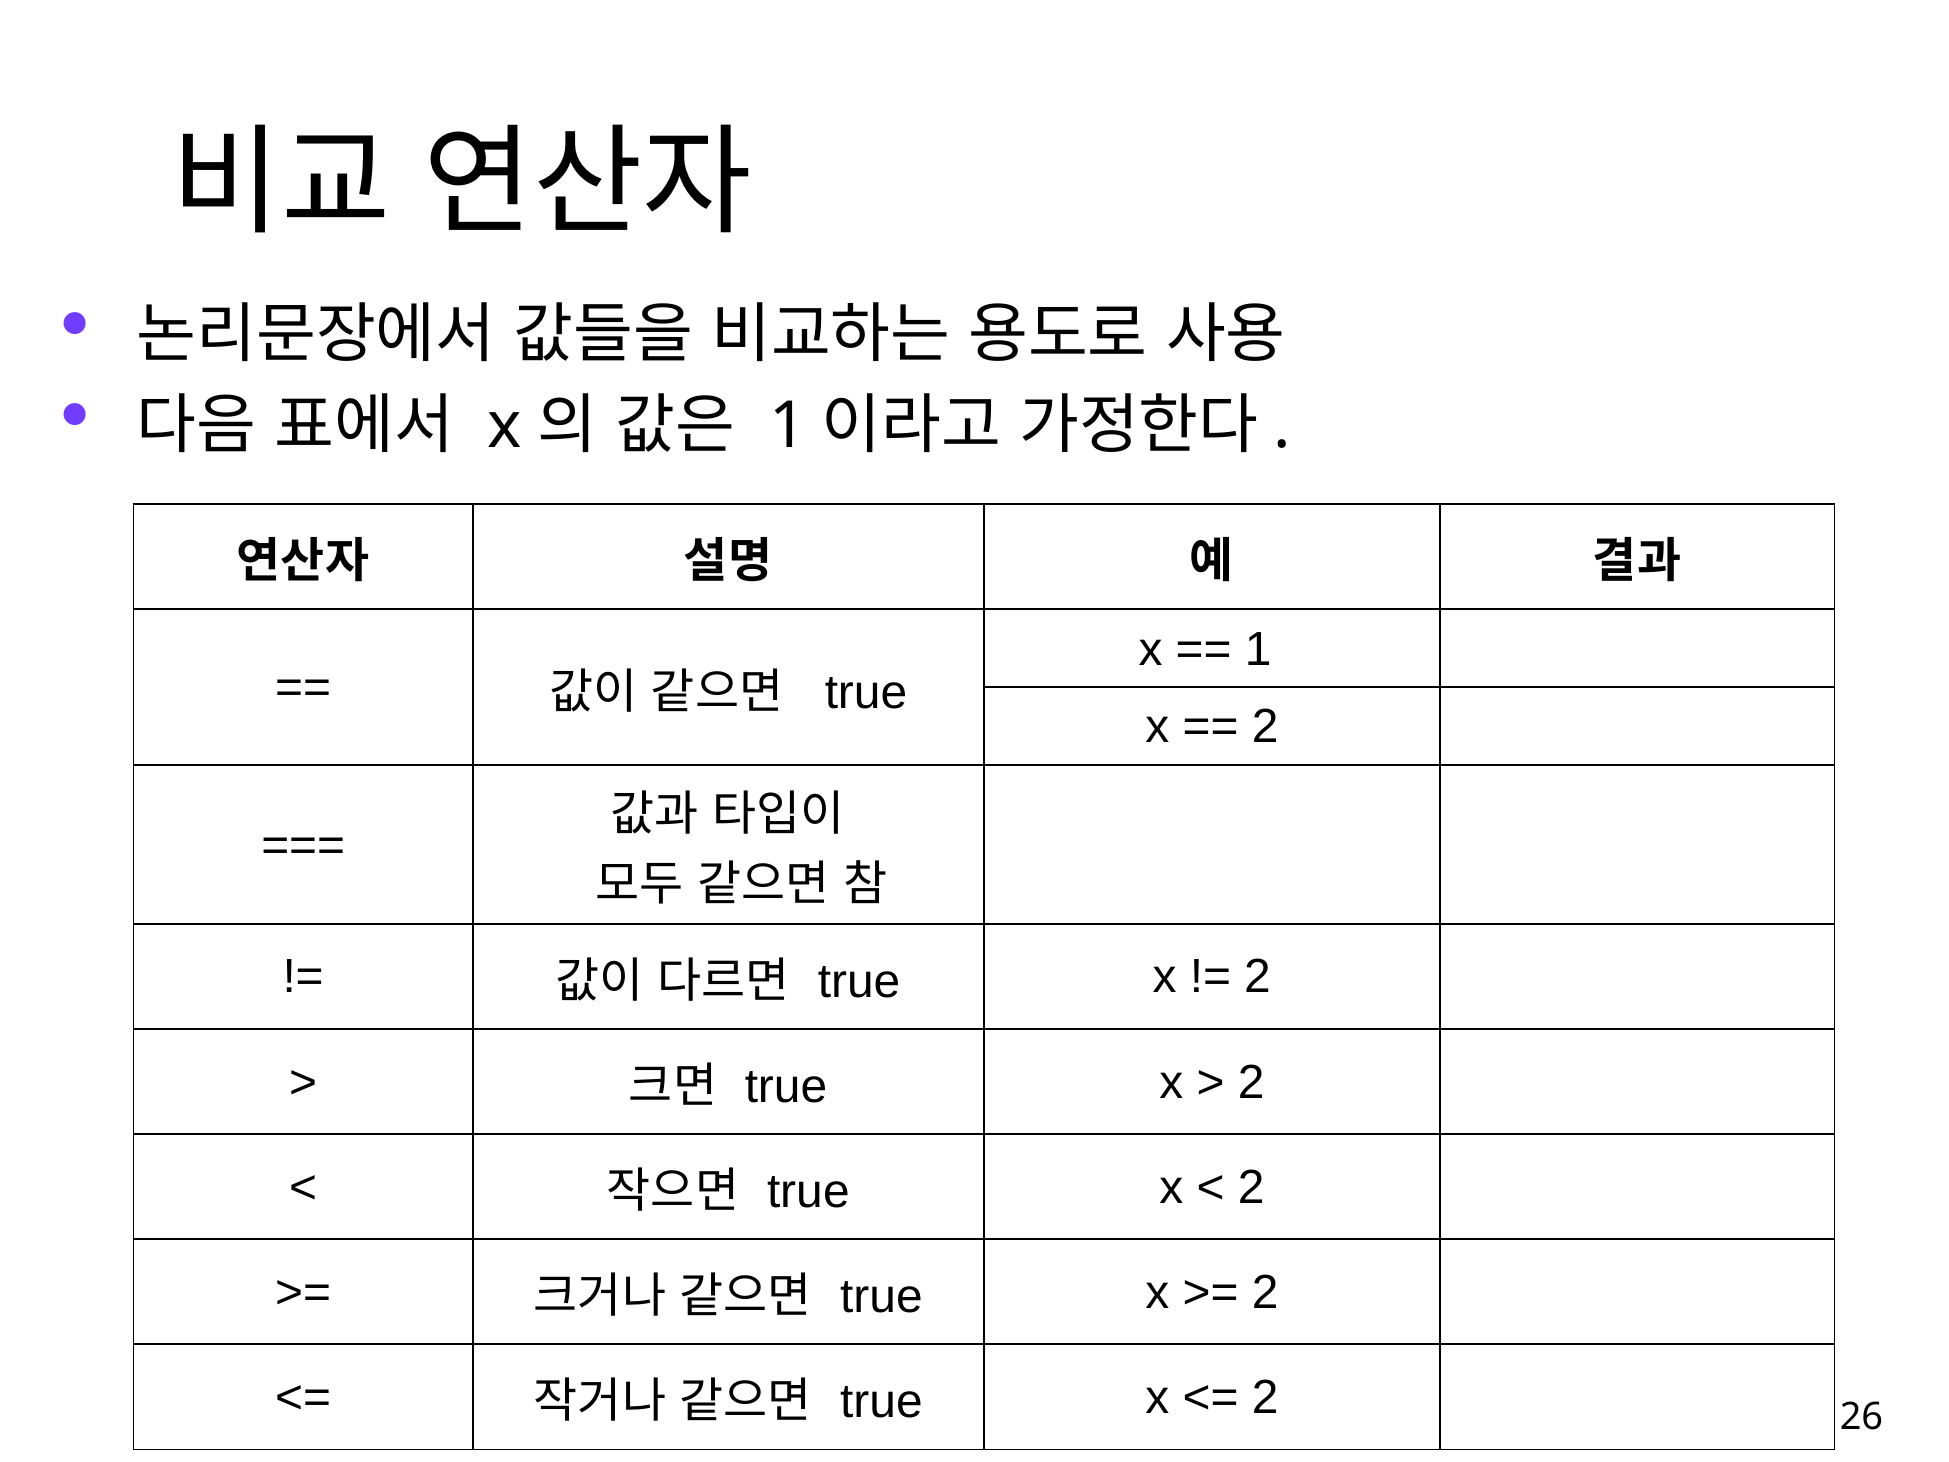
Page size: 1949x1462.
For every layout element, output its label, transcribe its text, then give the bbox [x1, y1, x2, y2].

table_cell [1441, 688, 1834, 764]
table_header 연산자 [134, 505, 472, 608]
table_cell [1441, 925, 1834, 1028]
table_header 예 [985, 505, 1439, 608]
table_cell x == 2 [985, 688, 1439, 764]
table_cell x != 2 [985, 925, 1439, 1028]
table_cell > [134, 1030, 472, 1133]
table_cell 값이 같으면 true [474, 610, 983, 764]
table_cell x == 1 [985, 610, 1439, 686]
table_cell != [134, 925, 472, 1028]
table_cell 크면 true [474, 1030, 983, 1133]
list 논리문장에서 값들을 비교하는 용도로 사용 다음 표에서 x의 값은 1이라고 가정한다. [48, 284, 1897, 1343]
slide_number 26 [1496, 1372, 1899, 1462]
table_cell [1441, 766, 1834, 923]
table_cell [1441, 610, 1834, 686]
table_cell 작거나 같으면 true [474, 1345, 983, 1449]
title 비교 연산자 [156, 92, 1749, 255]
table_cell 작으면 true [474, 1135, 983, 1238]
table_cell [1441, 1030, 1834, 1133]
table_cell 크거나 같으면 true [474, 1240, 983, 1343]
table_cell x <= 2 [985, 1345, 1439, 1449]
table_cell >= [134, 1240, 472, 1343]
table_cell [985, 766, 1439, 923]
table_cell x > 2 [985, 1030, 1439, 1133]
table_cell 값이 다르면 true [474, 925, 983, 1028]
table_cell < [134, 1135, 472, 1238]
table_cell x >= 2 [985, 1240, 1439, 1343]
table_cell === [134, 766, 472, 923]
table_header 결과 [1441, 505, 1834, 608]
table_cell <= [134, 1345, 472, 1449]
table_cell 값과 타입이 모두 같으면 참 [474, 766, 983, 923]
table_cell == [134, 610, 472, 764]
table_header 설명 [474, 505, 983, 608]
table_cell [1441, 1240, 1834, 1343]
table_cell [1441, 1135, 1834, 1238]
table_cell [1441, 1345, 1834, 1449]
table_cell x < 2 [985, 1135, 1439, 1238]
